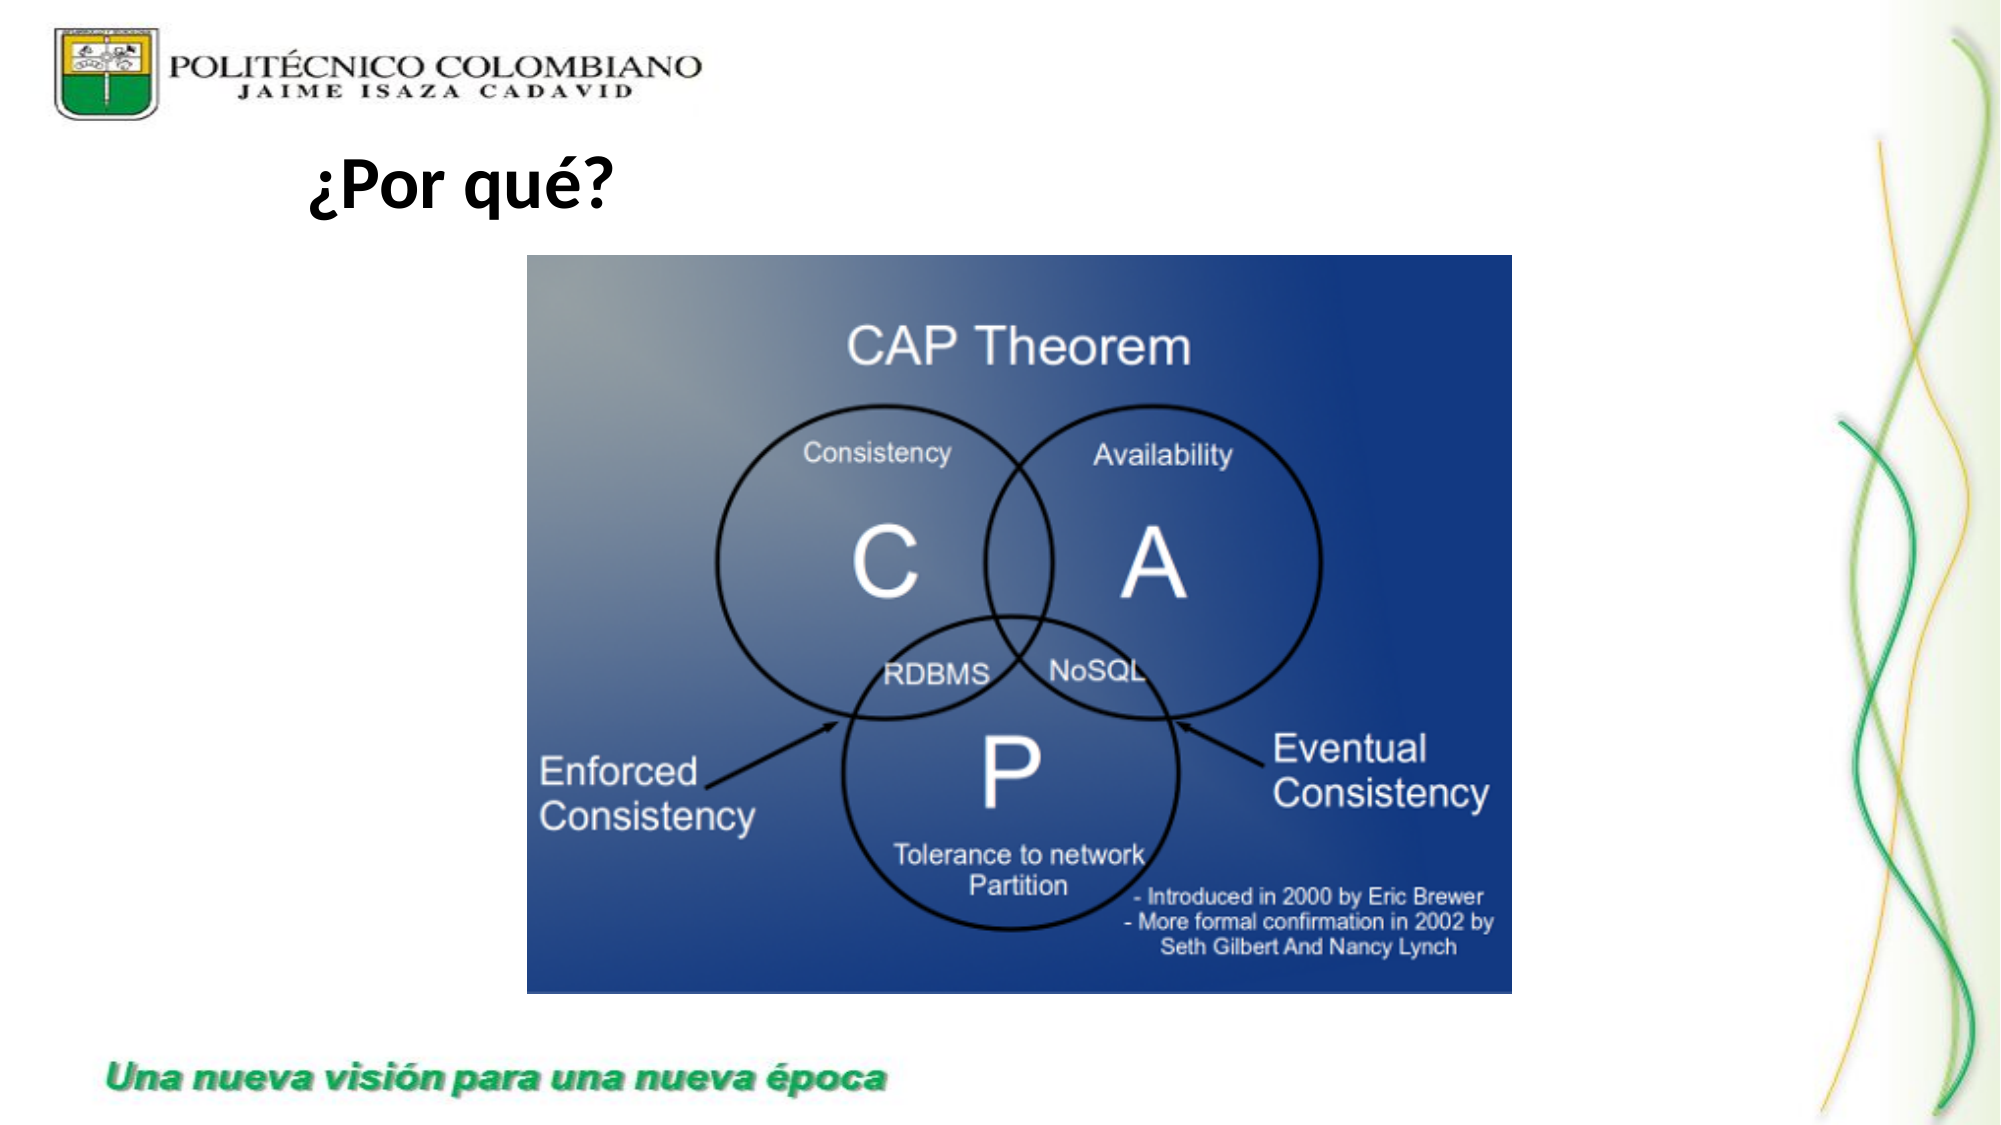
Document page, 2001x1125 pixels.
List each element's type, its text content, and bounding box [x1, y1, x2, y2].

text_box ¿Por qué? [291, 125, 1260, 231]
picture [0, 0, 2001, 1125]
